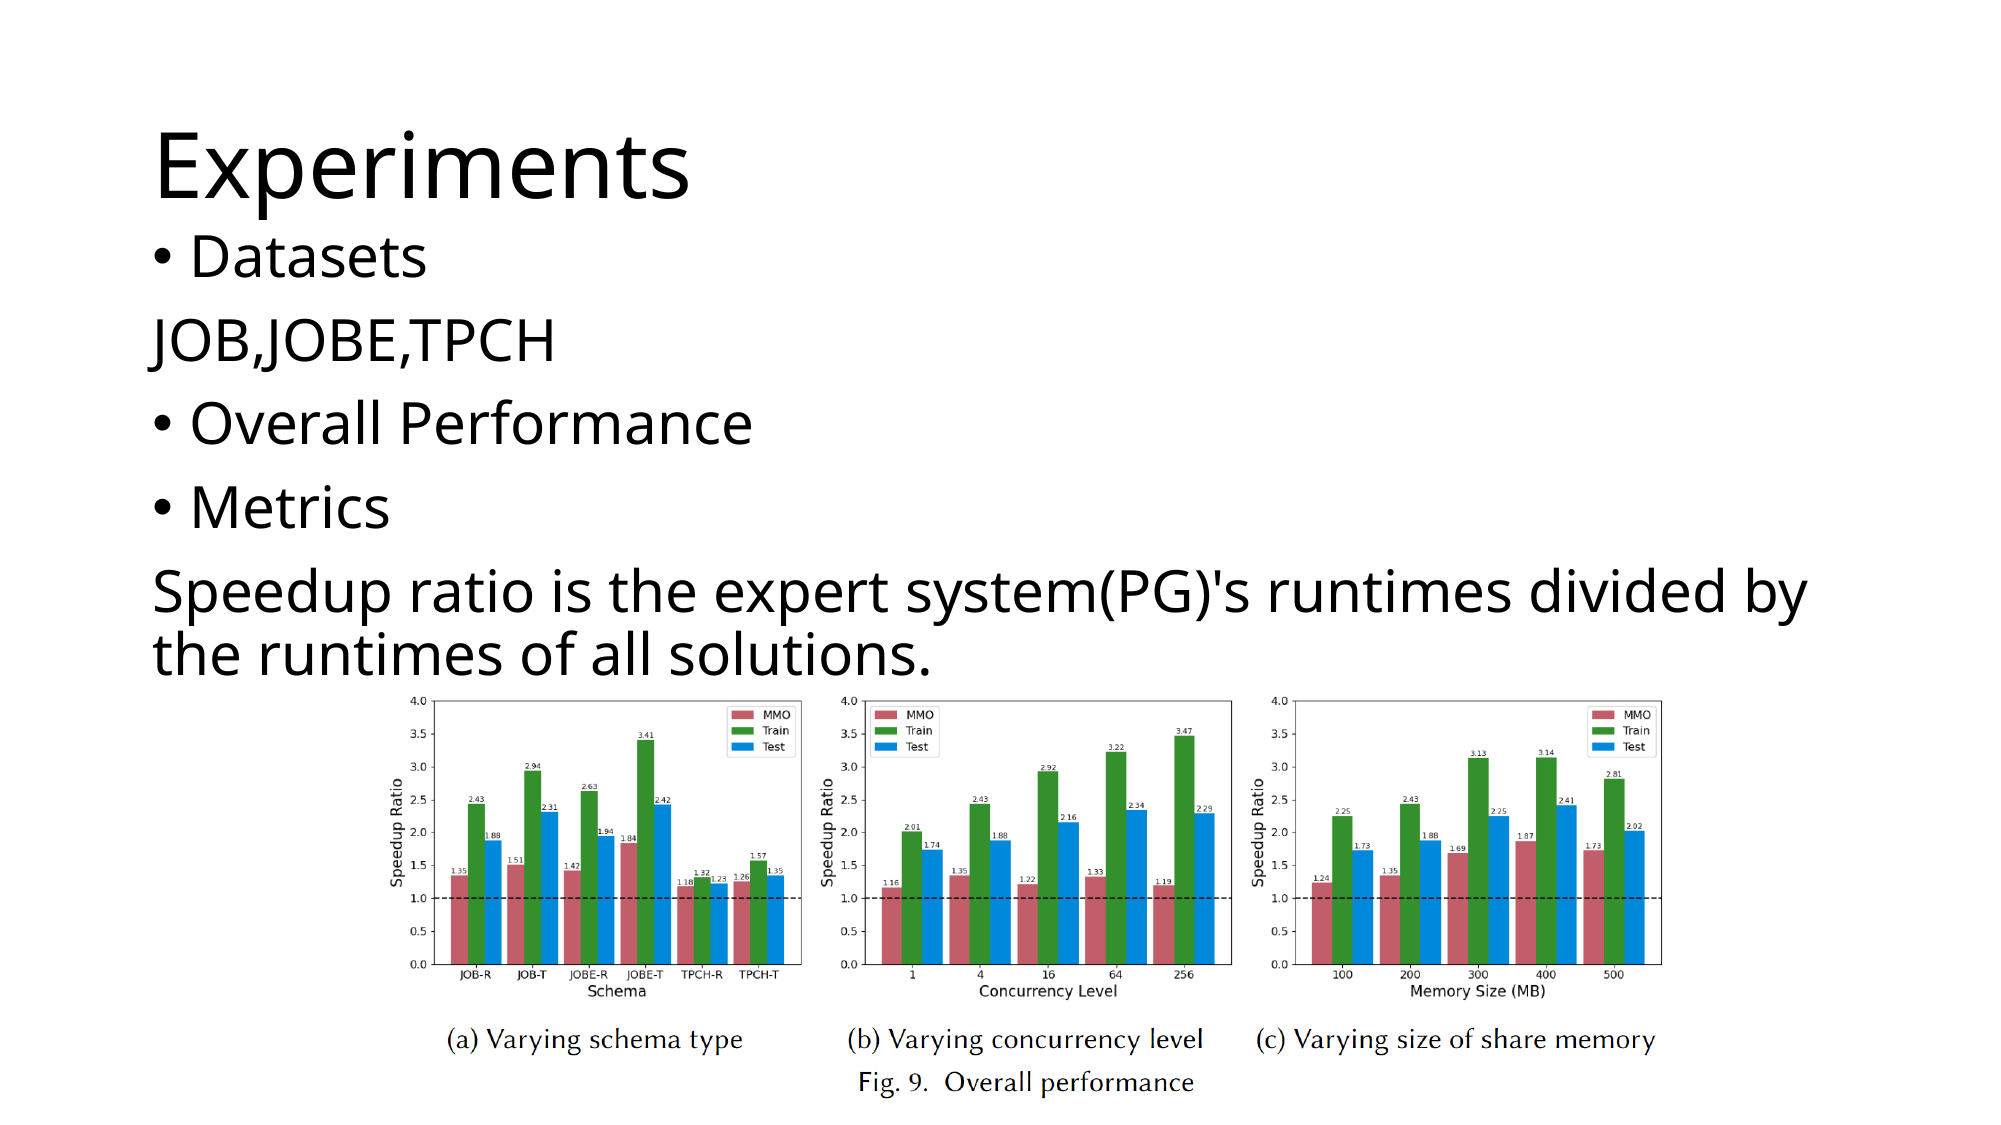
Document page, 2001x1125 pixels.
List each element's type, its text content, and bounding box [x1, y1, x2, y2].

list Datasets JOB,JOBE,TPCH Overall Performance Metrics Speedup ratio is the expert system(PG)'s runtimes divided by the runtimes of all solutions. [137, 219, 1863, 934]
title Experiments [137, 59, 1863, 219]
picture [361, 692, 1717, 1105]
